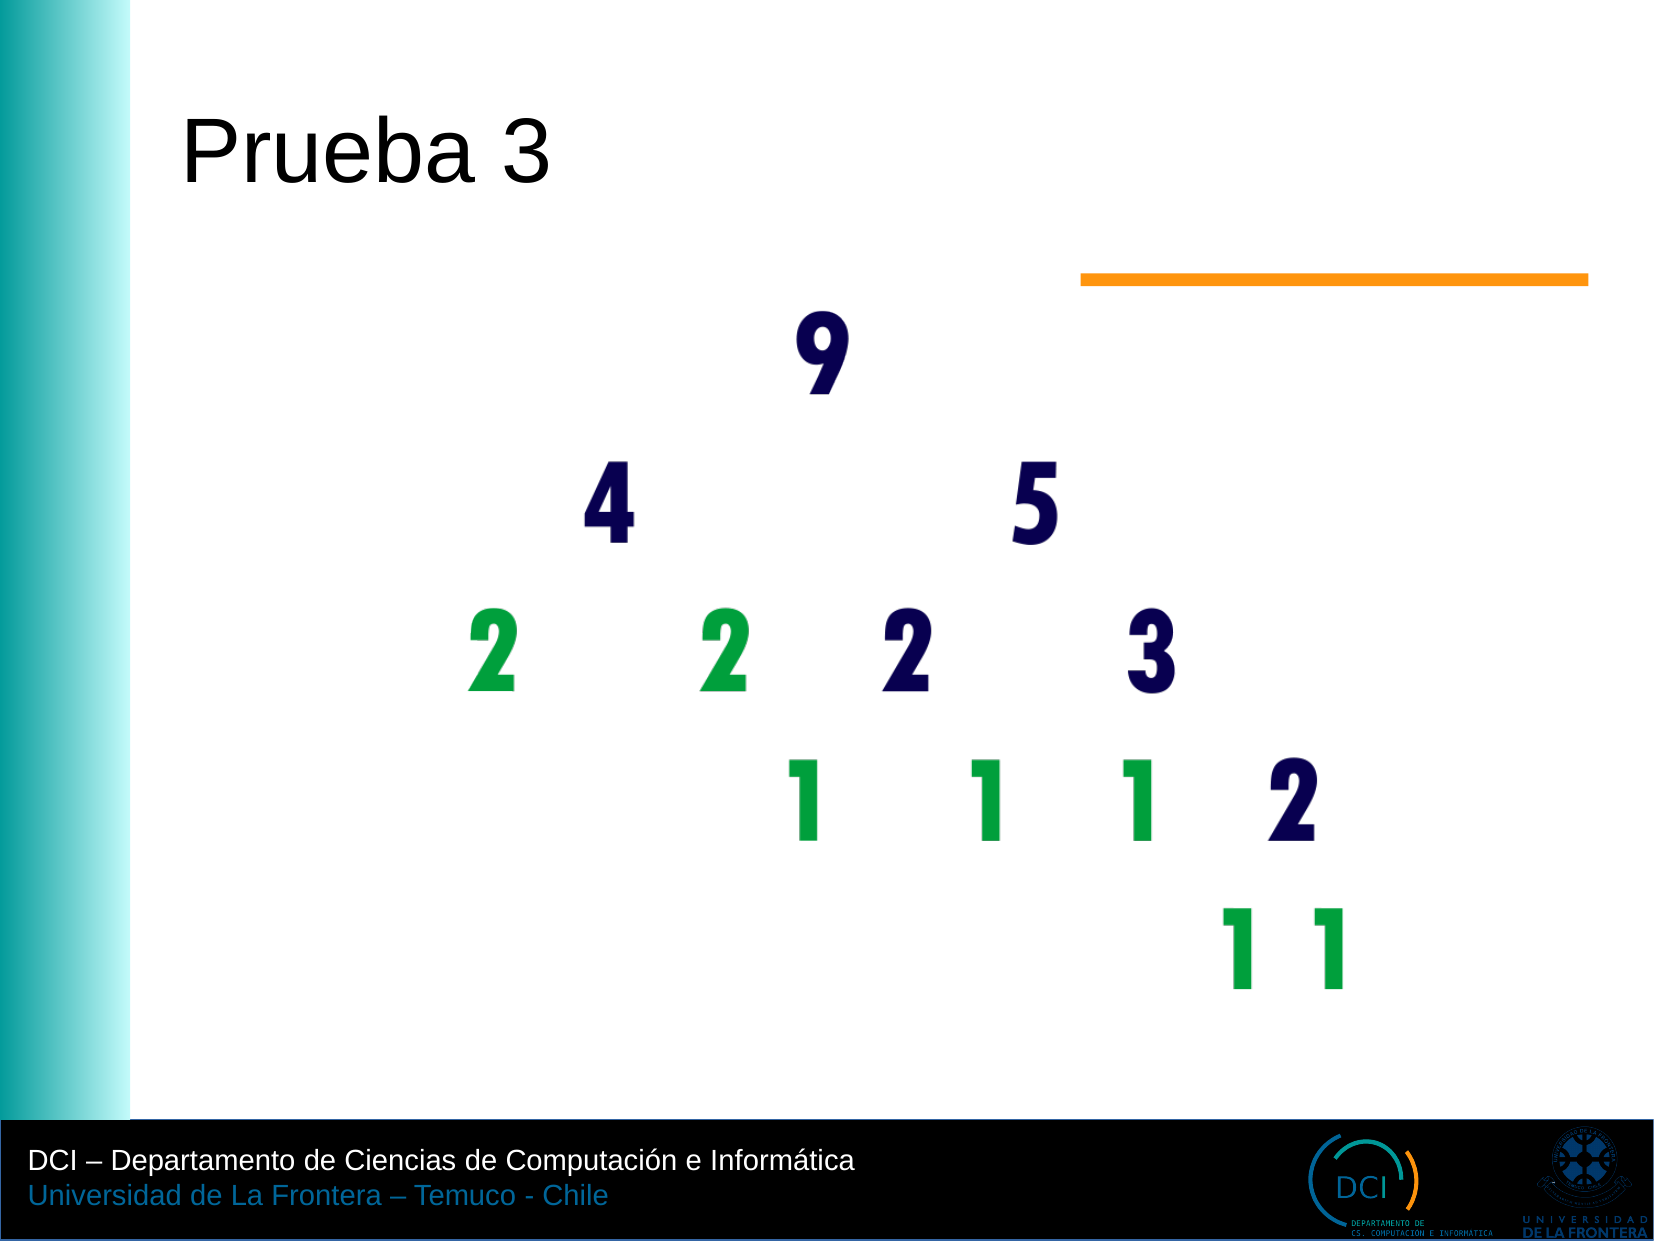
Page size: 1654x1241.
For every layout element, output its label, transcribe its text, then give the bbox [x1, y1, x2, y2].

picture [107, 281, 1648, 1241]
title Prueba 3 [165, 49, 1654, 257]
